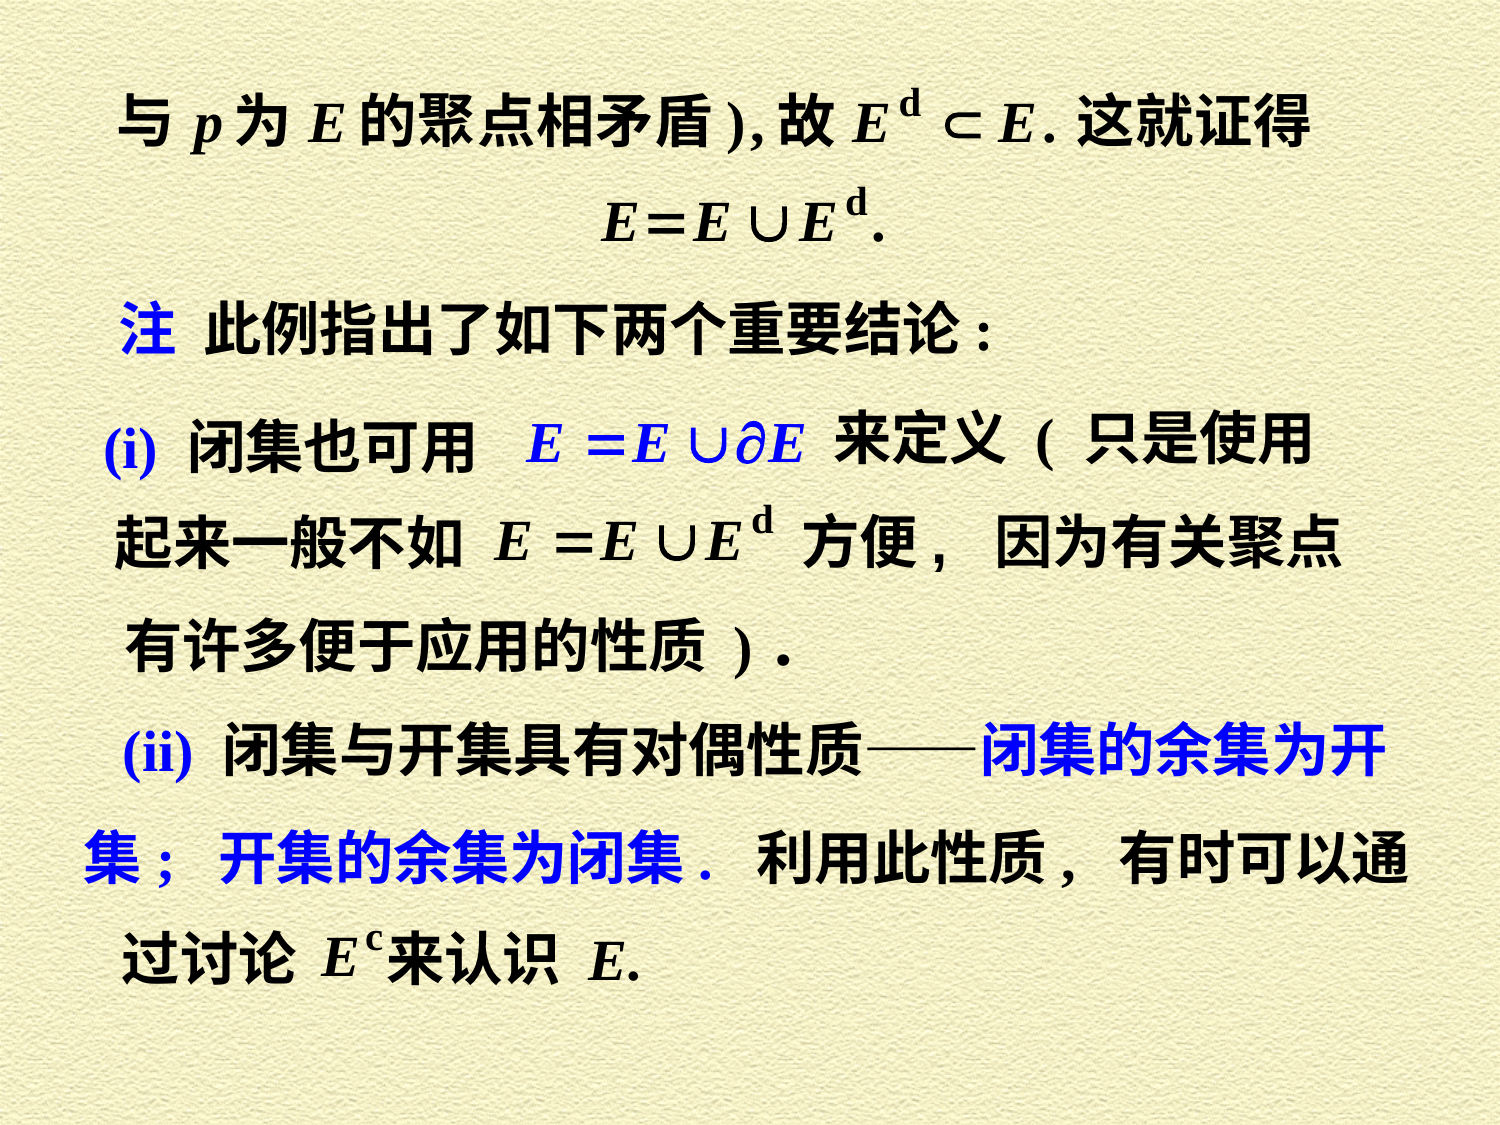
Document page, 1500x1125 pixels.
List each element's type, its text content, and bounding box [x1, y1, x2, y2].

text_box 注 此例指出了如下两个重要结论: [103, 284, 1198, 370]
text_box 集; 开集的余集为闭集. 利用此性质, 有时可以通 [69, 814, 1465, 899]
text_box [88, 402, 1352, 490]
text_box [578, 178, 887, 260]
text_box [116, 79, 1317, 162]
picture [0, 0, 1500, 1125]
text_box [100, 497, 1384, 585]
text_box 有许多便于应用的性质 )． [109, 602, 874, 687]
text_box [106, 913, 730, 1000]
text_box (ii) 闭集与开集具有对偶性质——闭集的余集为开 [108, 705, 1418, 791]
